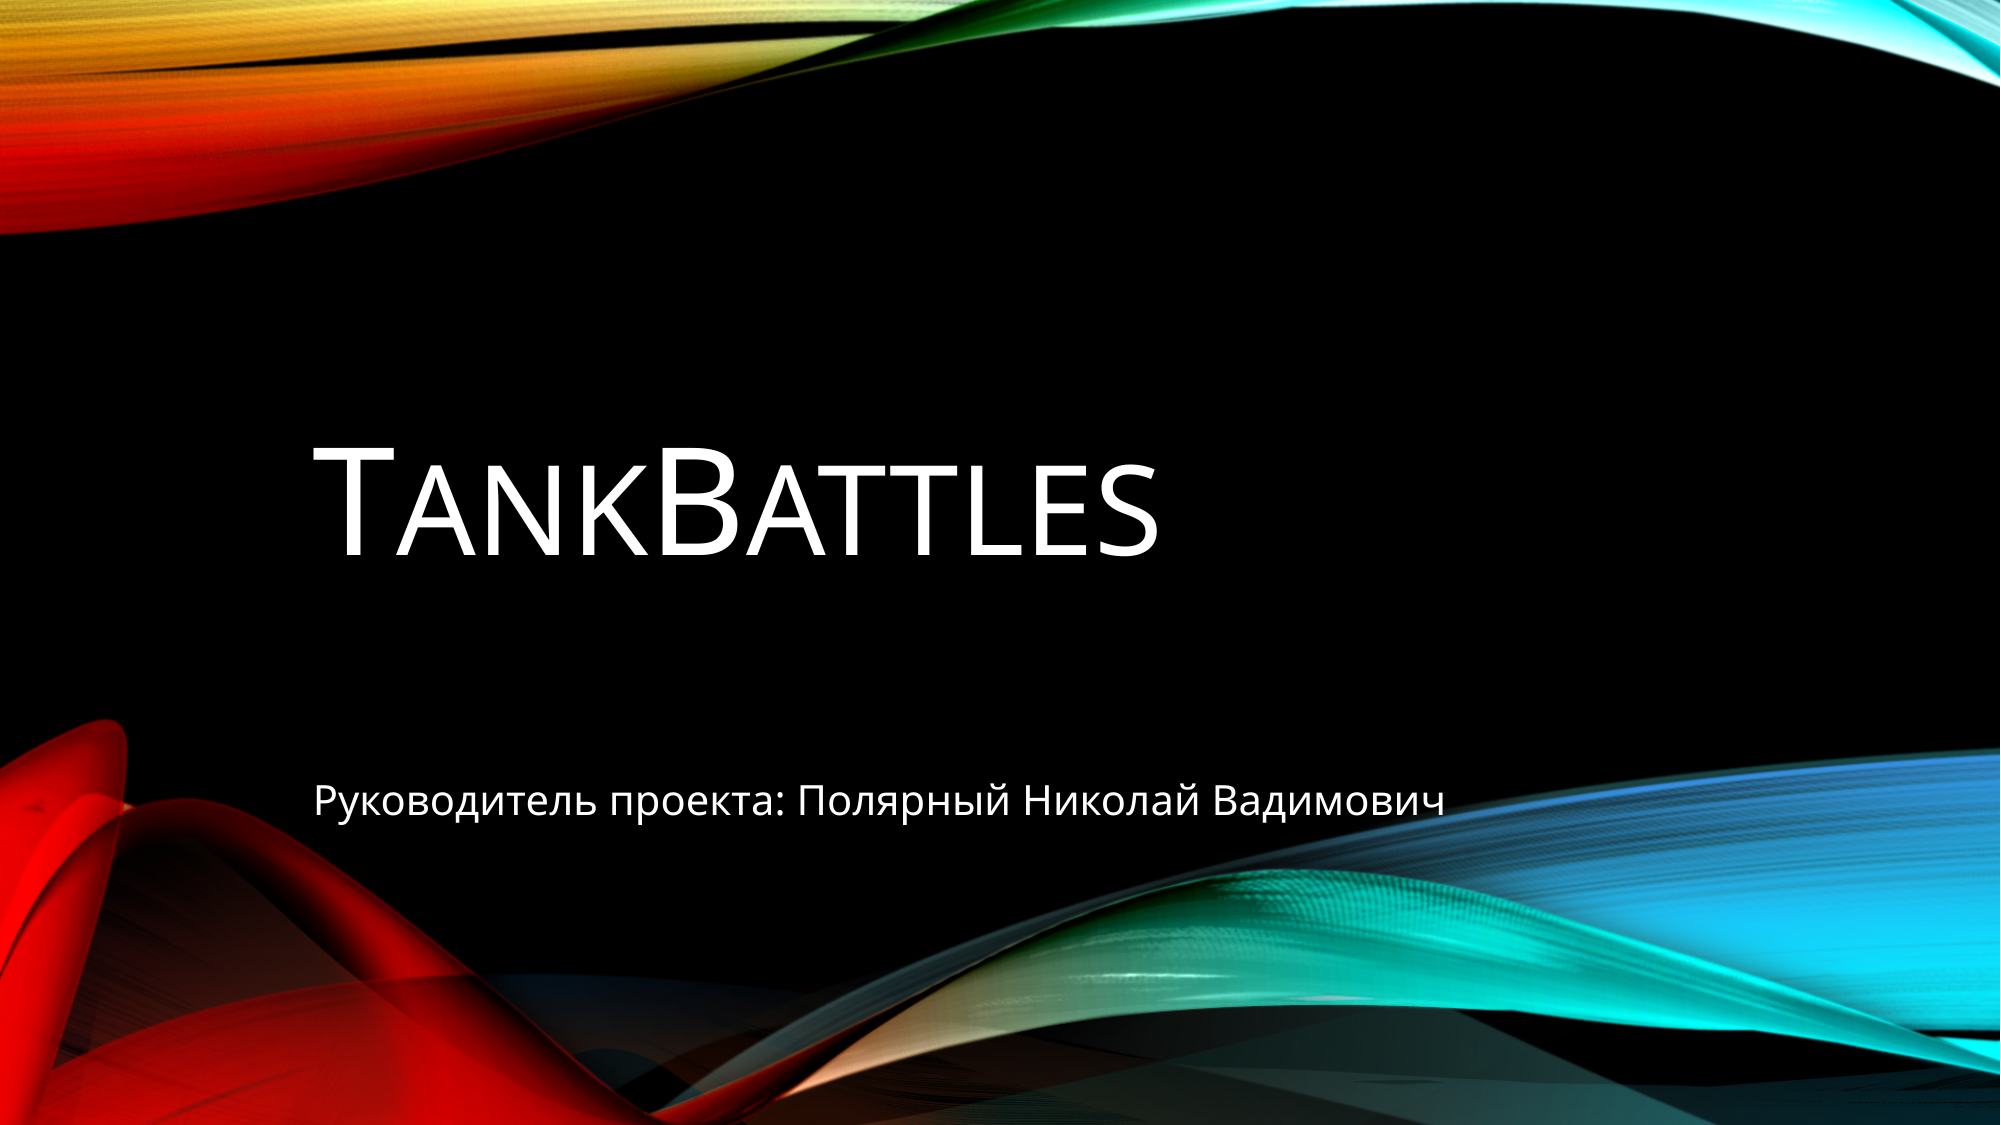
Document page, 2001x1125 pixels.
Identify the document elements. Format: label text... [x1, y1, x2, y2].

picture [0, 717, 2000, 1125]
title Tankbattles [297, 296, 1848, 596]
subtitle Руководитель проекта: Полярный Николай Вадимович [297, 771, 1485, 849]
picture [0, 0, 2000, 237]
